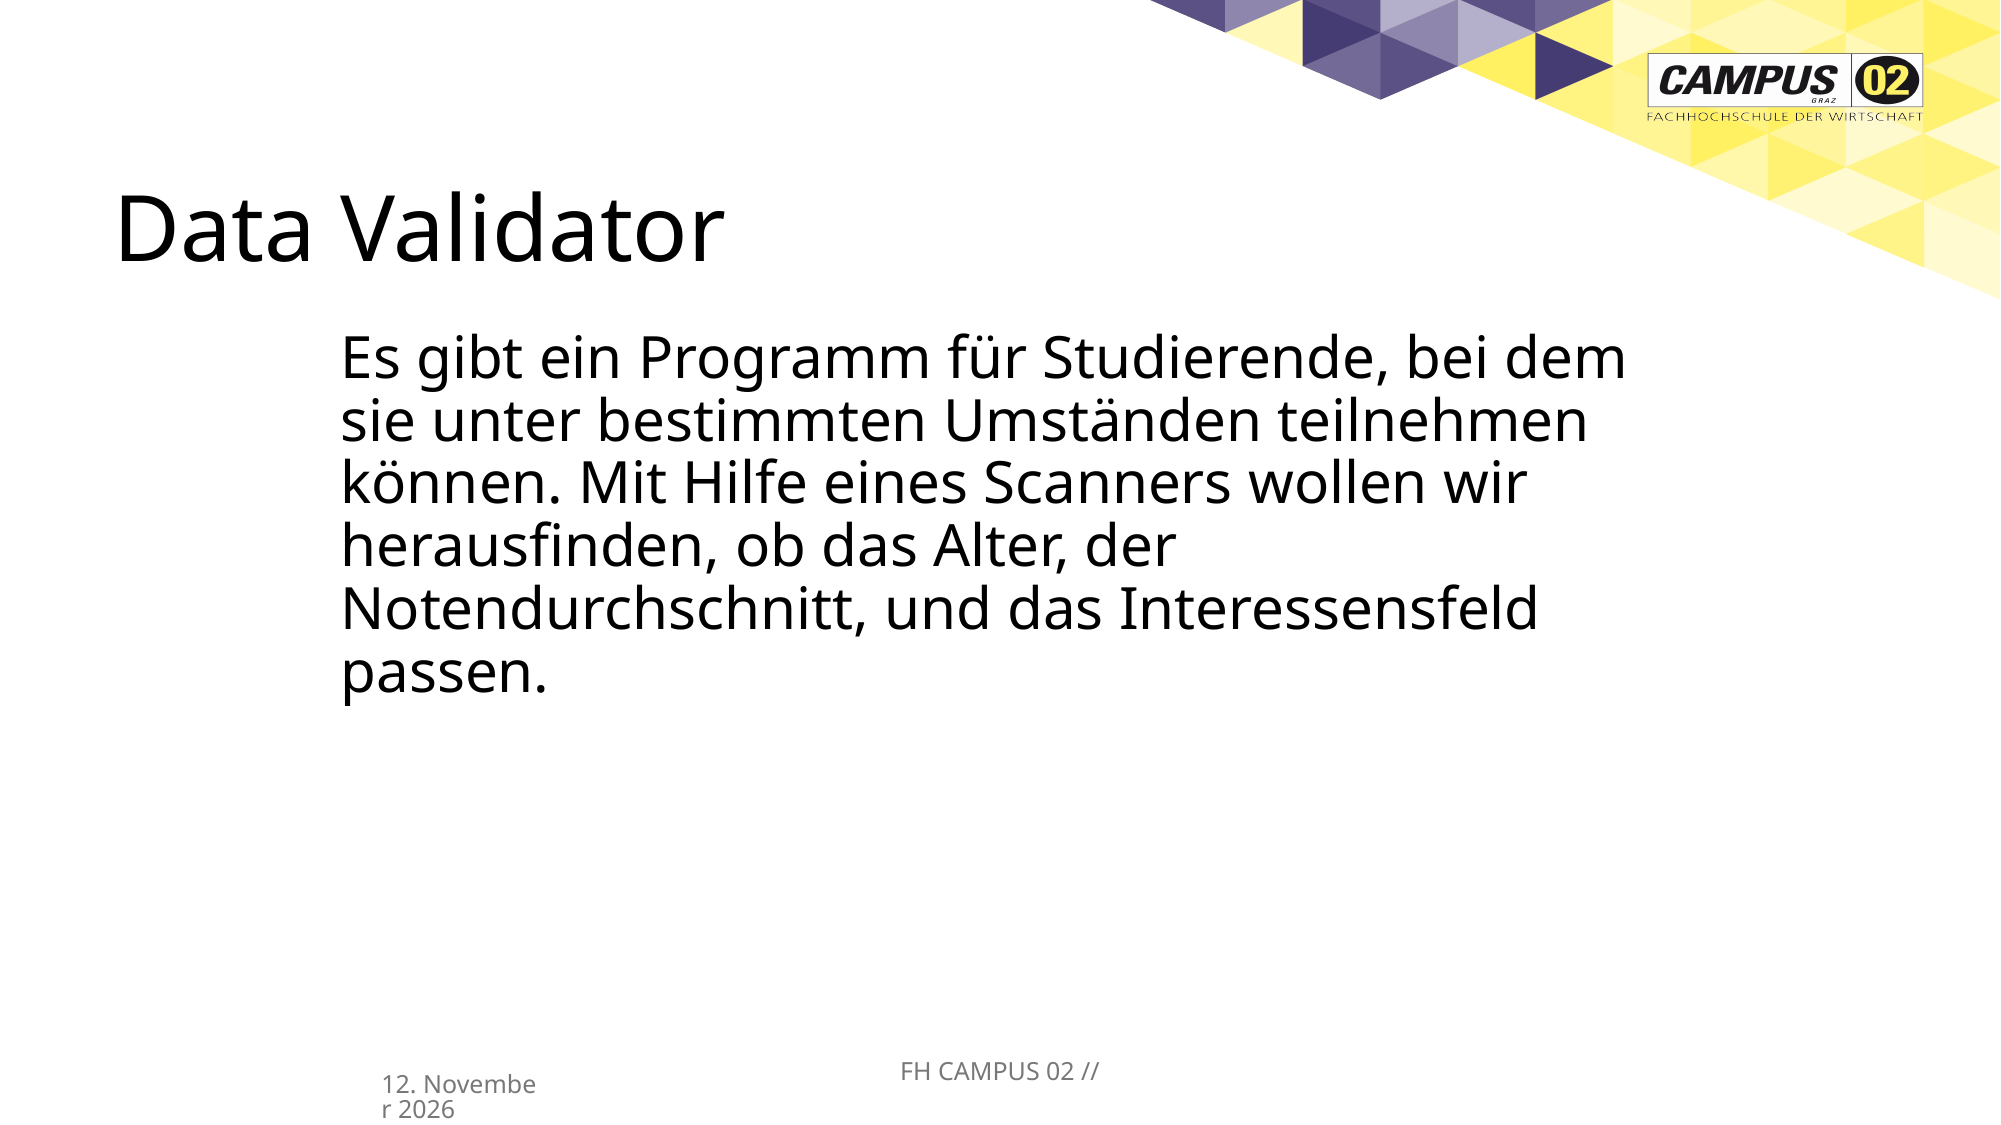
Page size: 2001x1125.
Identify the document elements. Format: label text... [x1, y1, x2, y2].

title Data Validator [98, 107, 1137, 287]
picture [1141, 0, 2000, 300]
list Es gibt ein Programm für Studierende, bei dem sie unter bestimmten Umständen teilnehmen können. Mit Hilfe eines Scanners wollen wir herausfinden, ob das Alter, der Notendurchschnitt, und das Interessensfeld passen. [325, 320, 1683, 1048]
footer FH CAMPUS 02 // [662, 1048, 1338, 1103]
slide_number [366, 1066, 555, 1105]
